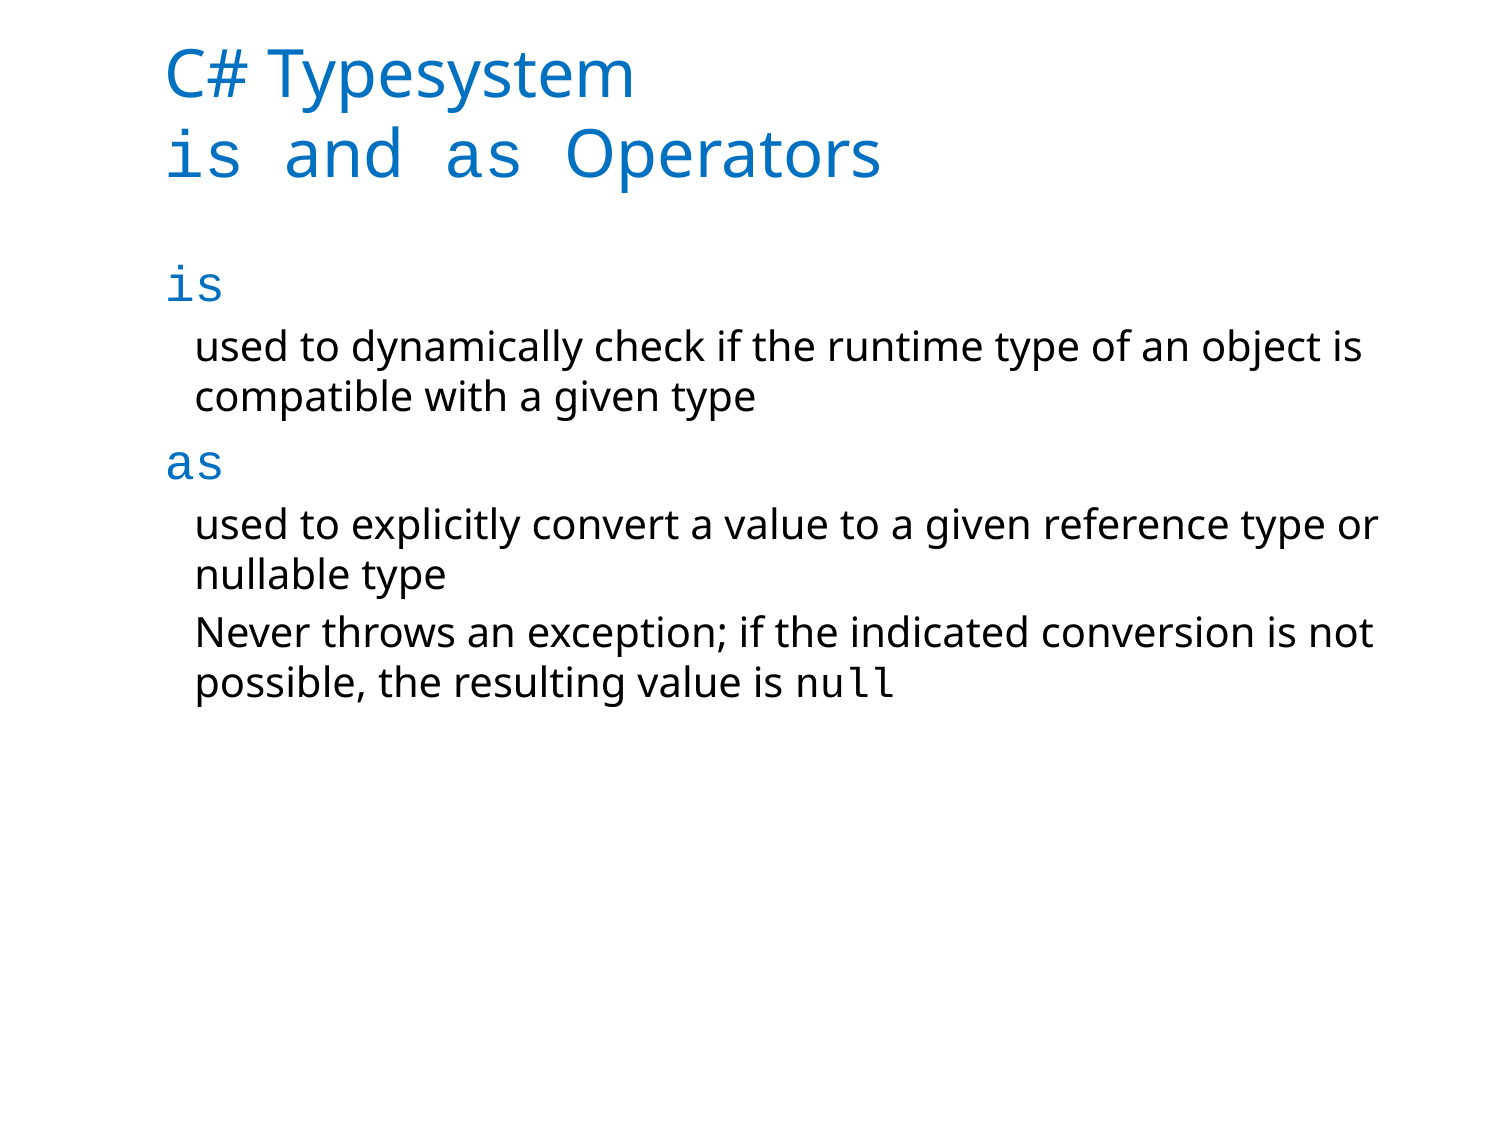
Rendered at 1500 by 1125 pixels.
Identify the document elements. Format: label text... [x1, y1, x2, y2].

list is used to dynamically check if the runtime type of an object is compatible with a given type as used to explicitly convert a value to a given reference type or nullable type Never throws an exception; if the indicated conversion is not possible, the resulting value is null [150, 243, 1463, 1013]
title C# Typesystem is and as Operators [150, 24, 1463, 197]
